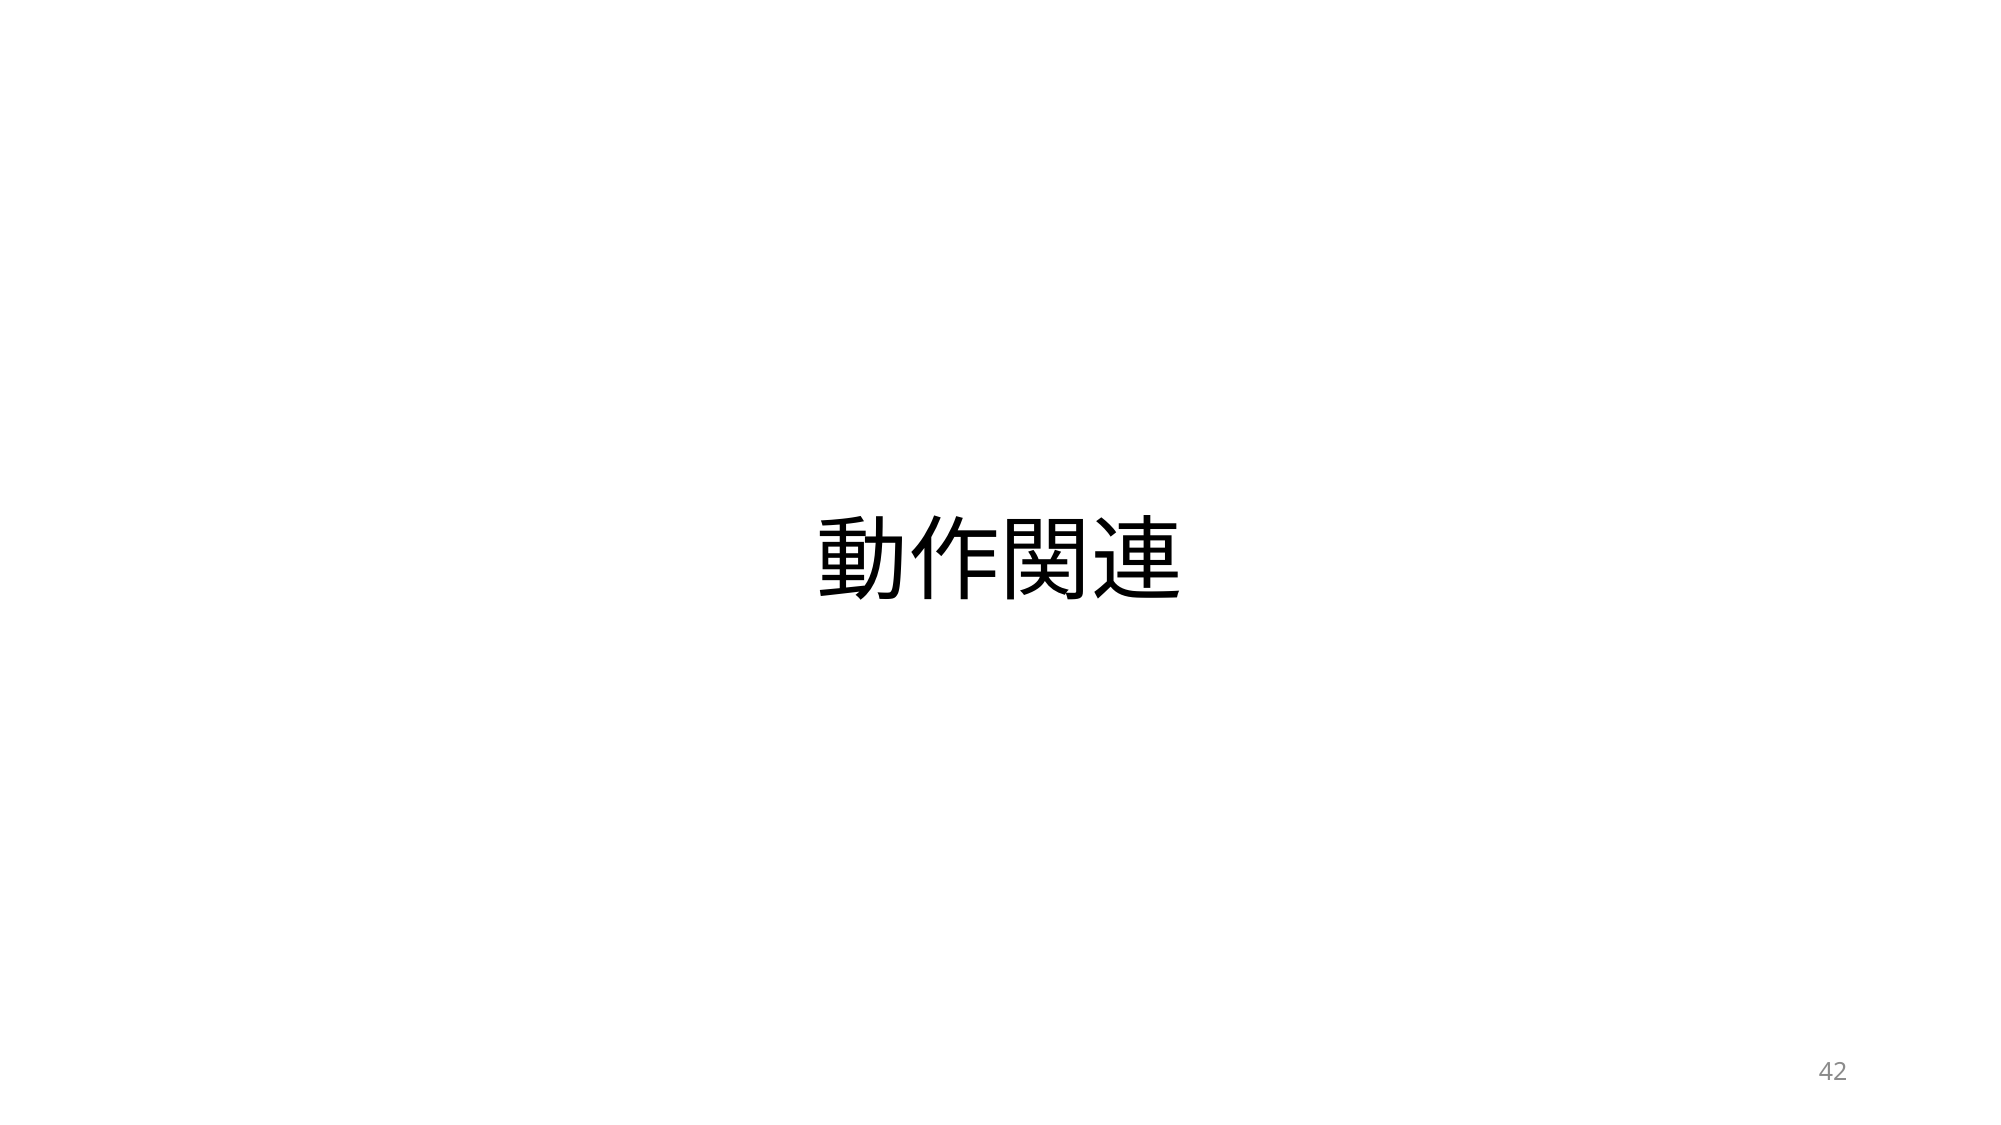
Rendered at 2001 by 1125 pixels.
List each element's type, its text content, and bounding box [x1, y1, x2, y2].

slide_number 42 [1412, 1042, 1863, 1103]
title 動作関連 [137, 453, 1863, 672]
